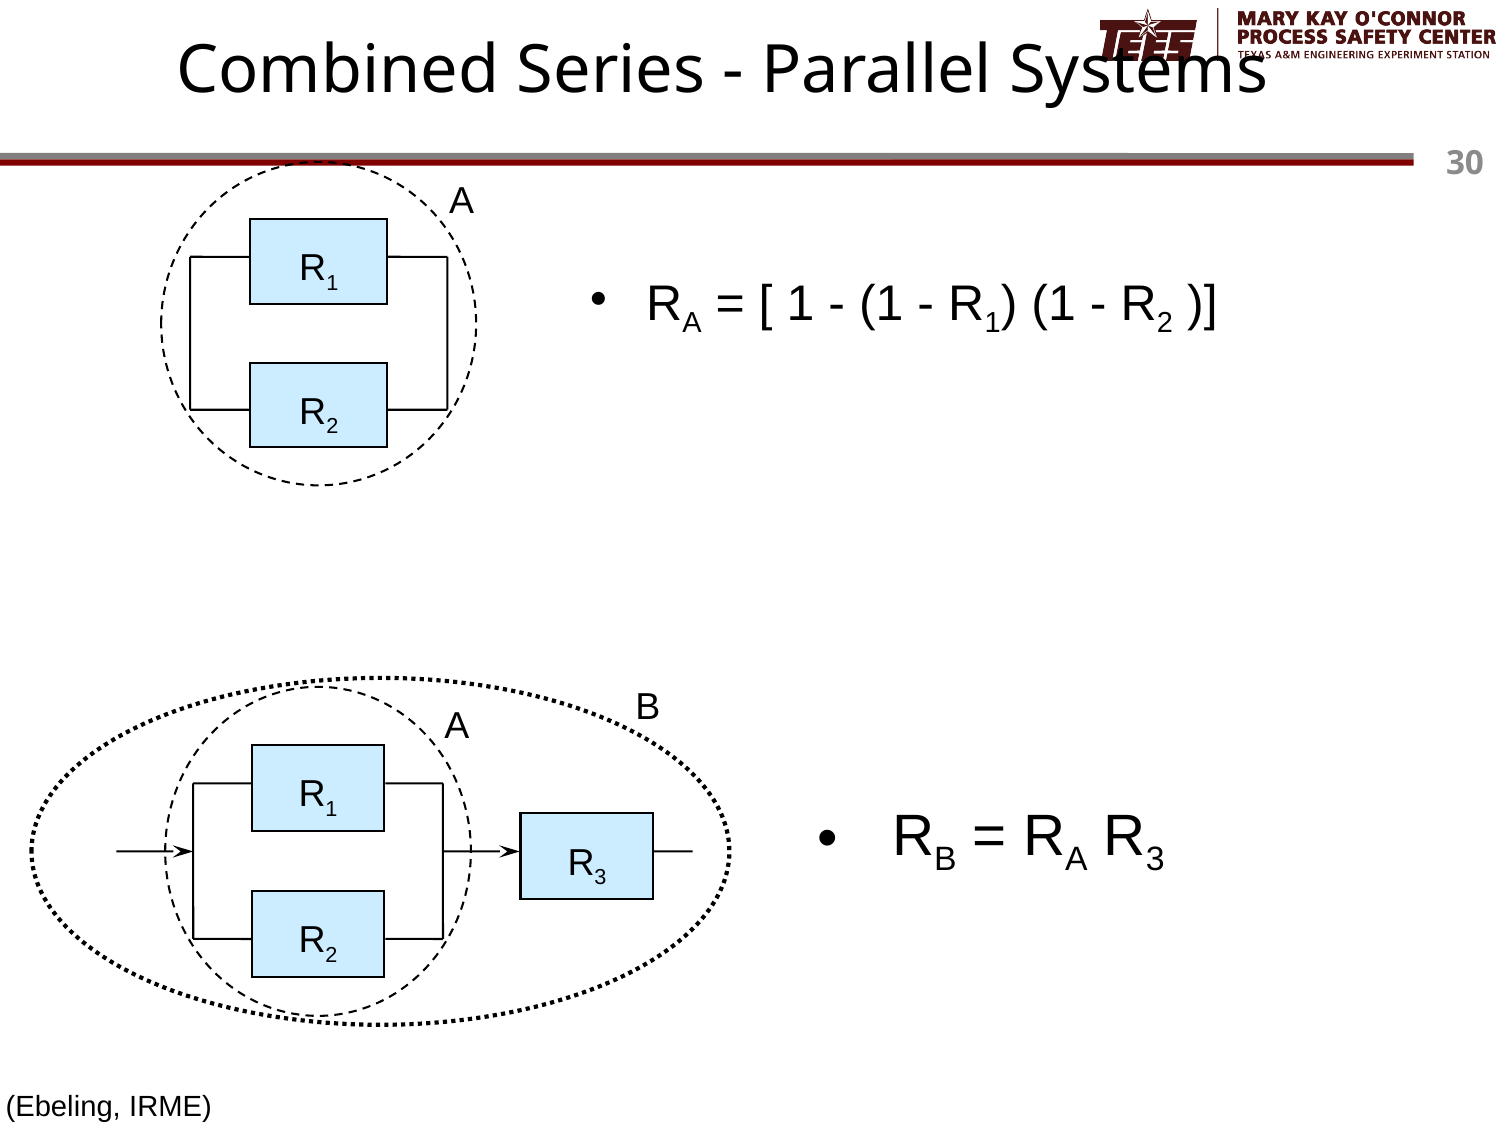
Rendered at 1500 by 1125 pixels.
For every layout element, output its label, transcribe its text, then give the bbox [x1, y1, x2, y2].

picture [1100, 8, 1496, 61]
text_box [160, 161, 489, 486]
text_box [31, 674, 730, 1025]
title Combined Series - Parallel Systems [161, 10, 1386, 121]
text_box RB = RA R3 [802, 789, 1196, 885]
list RA = [ 1 - (1 - R1) (1 - R2 )] [575, 262, 1373, 381]
text_box (Ebeling, IRME) [0, 1079, 228, 1125]
